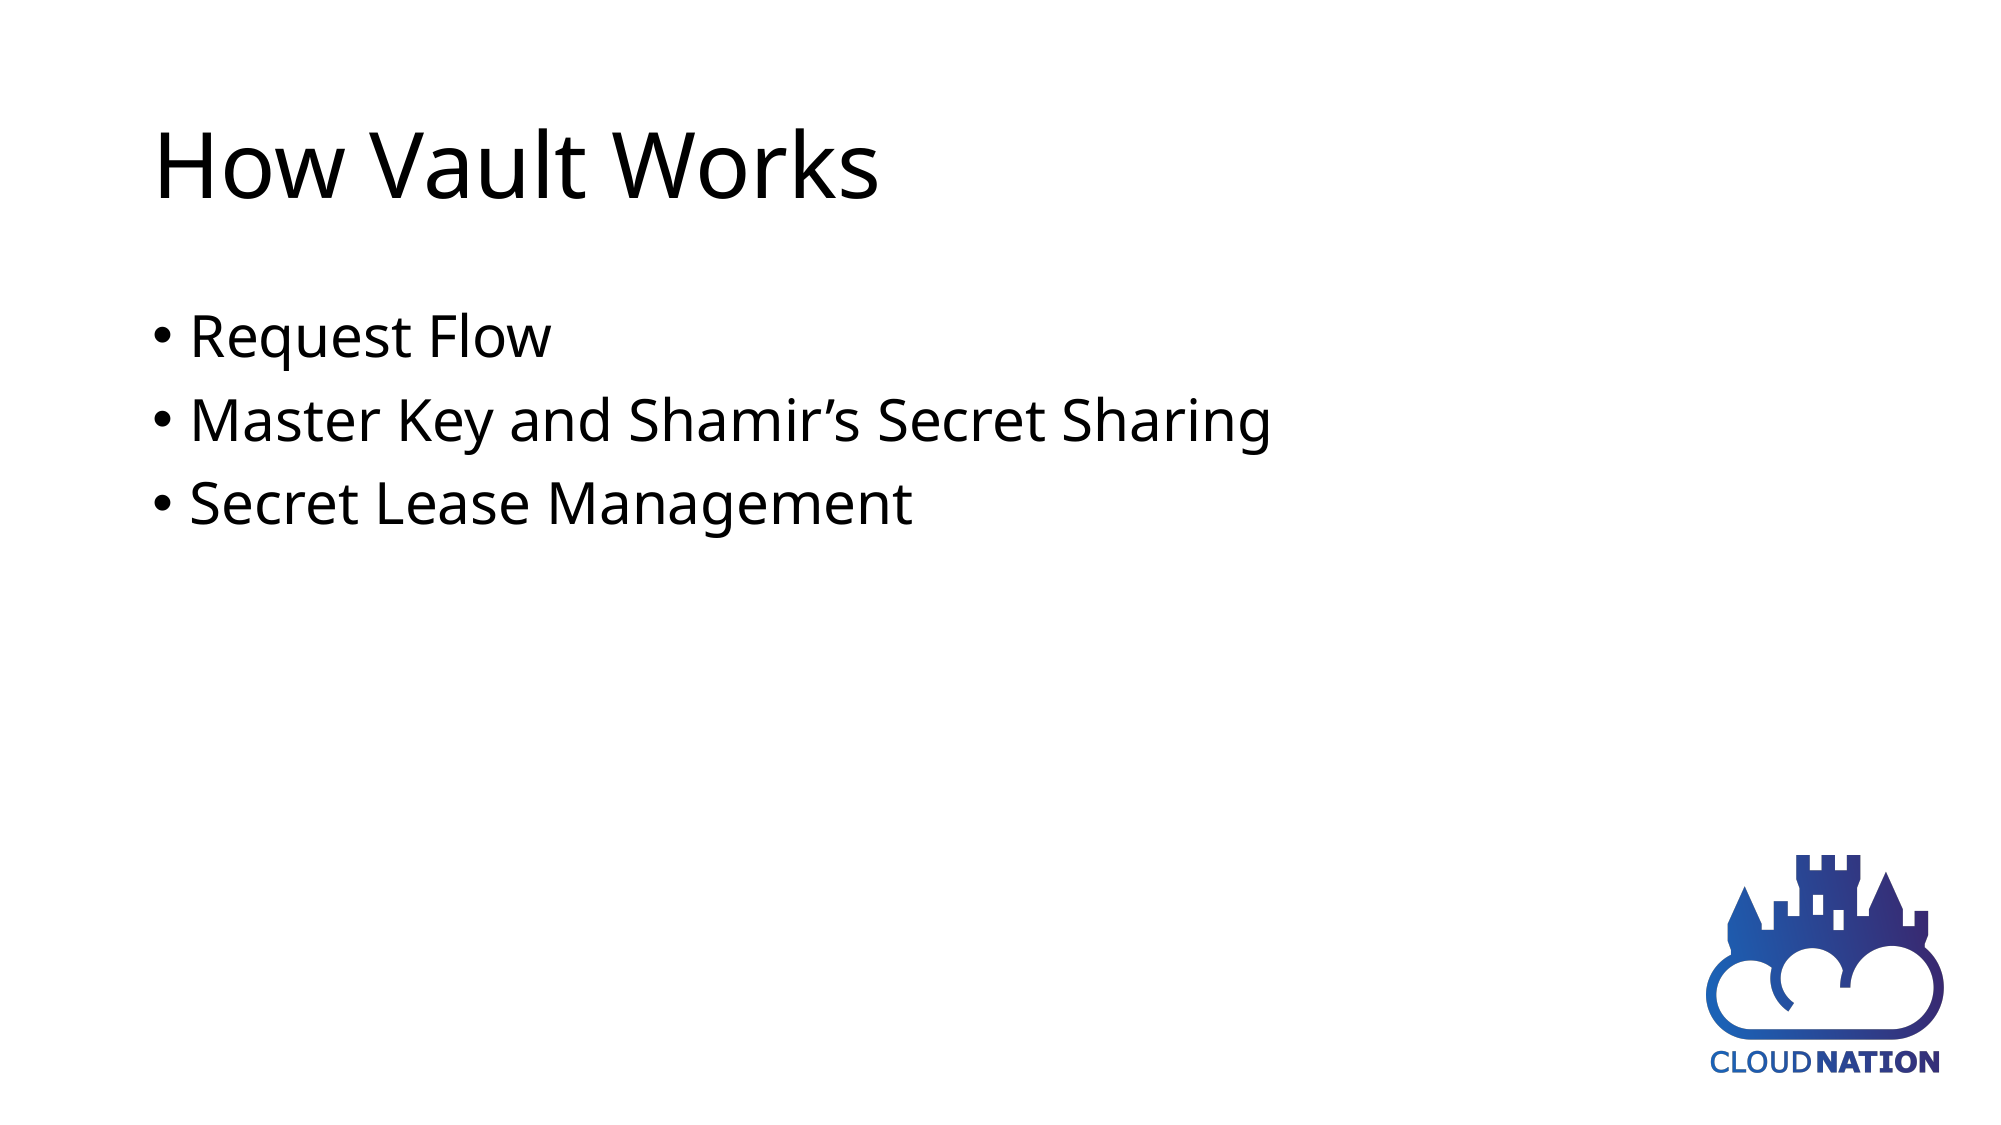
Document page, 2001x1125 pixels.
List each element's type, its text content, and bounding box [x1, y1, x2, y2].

list Request Flow Master Key and Shamir’s Secret Sharing Secret Lease Management [137, 299, 1863, 933]
title How Vault Works [137, 59, 1863, 278]
picture [1706, 855, 1944, 1073]
